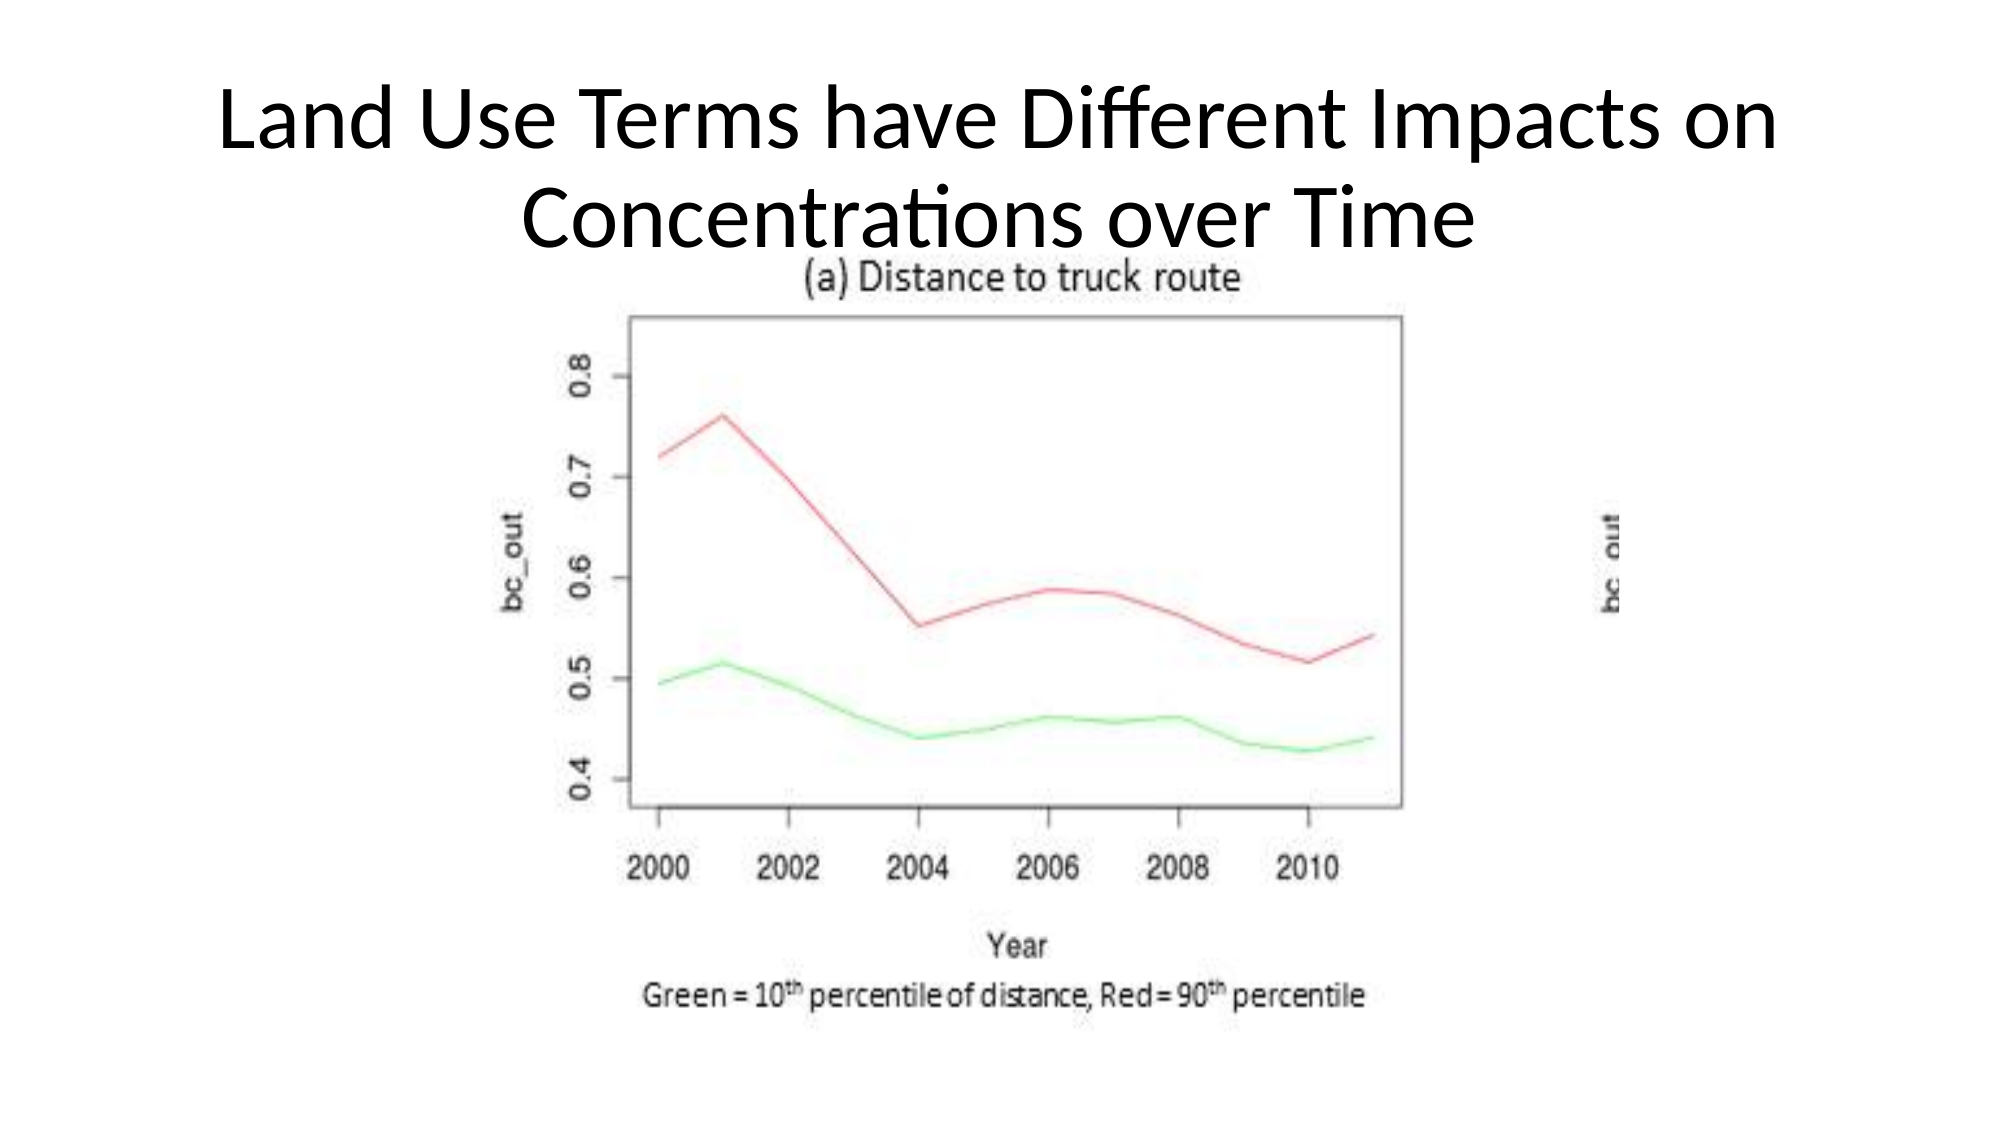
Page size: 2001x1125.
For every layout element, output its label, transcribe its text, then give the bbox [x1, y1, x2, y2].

title Land Use Terms have Different Impacts on Concentrations over Time [137, 59, 435, 278]
title Land Use Terms have Different Impacts on Concentrations over Time [1620, 59, 1863, 278]
picture [435, 0, 1620, 1115]
